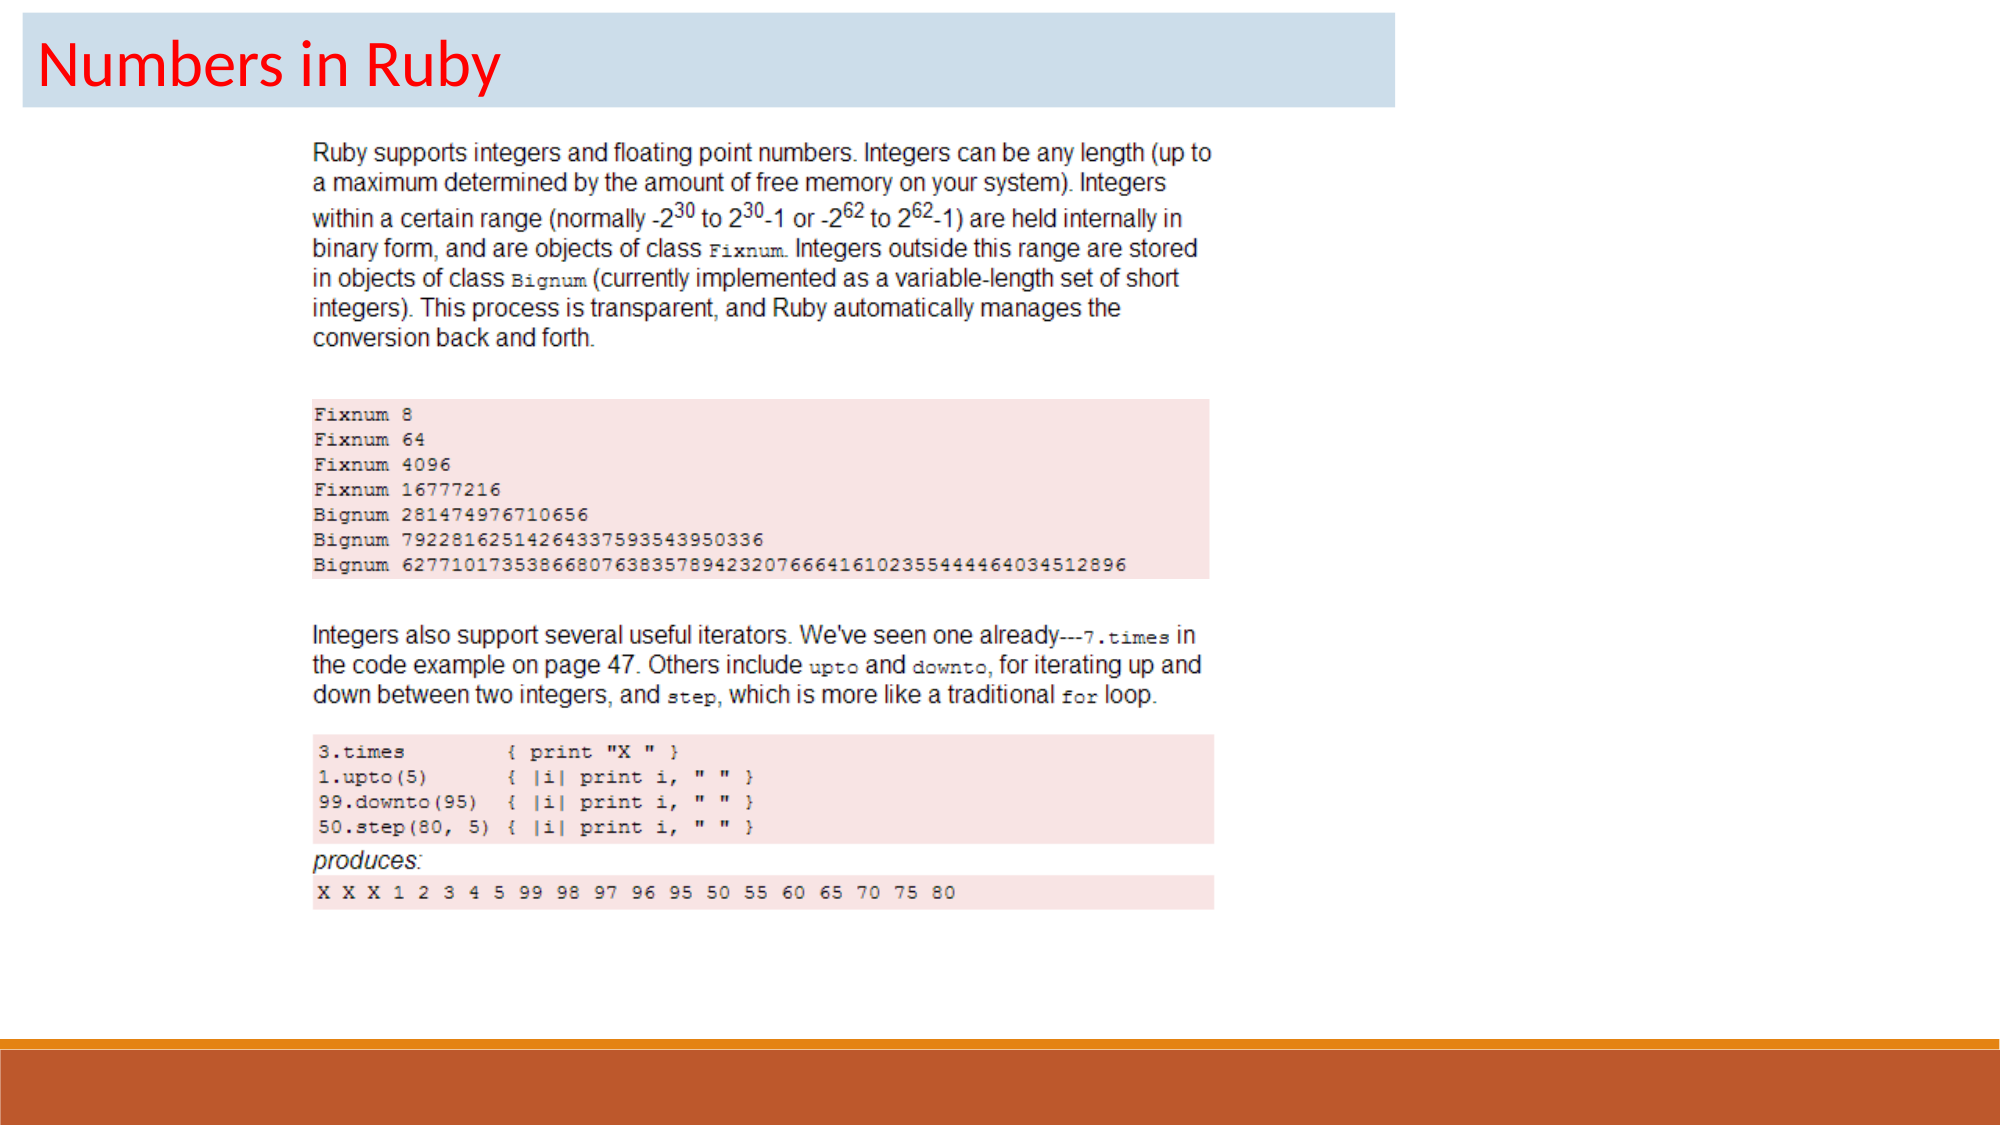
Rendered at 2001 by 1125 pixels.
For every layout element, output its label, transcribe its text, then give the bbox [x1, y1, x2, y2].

text_box Numbers in Ruby [22, 12, 1396, 108]
picture [304, 137, 1223, 356]
picture [311, 398, 1216, 580]
picture [306, 621, 1216, 914]
